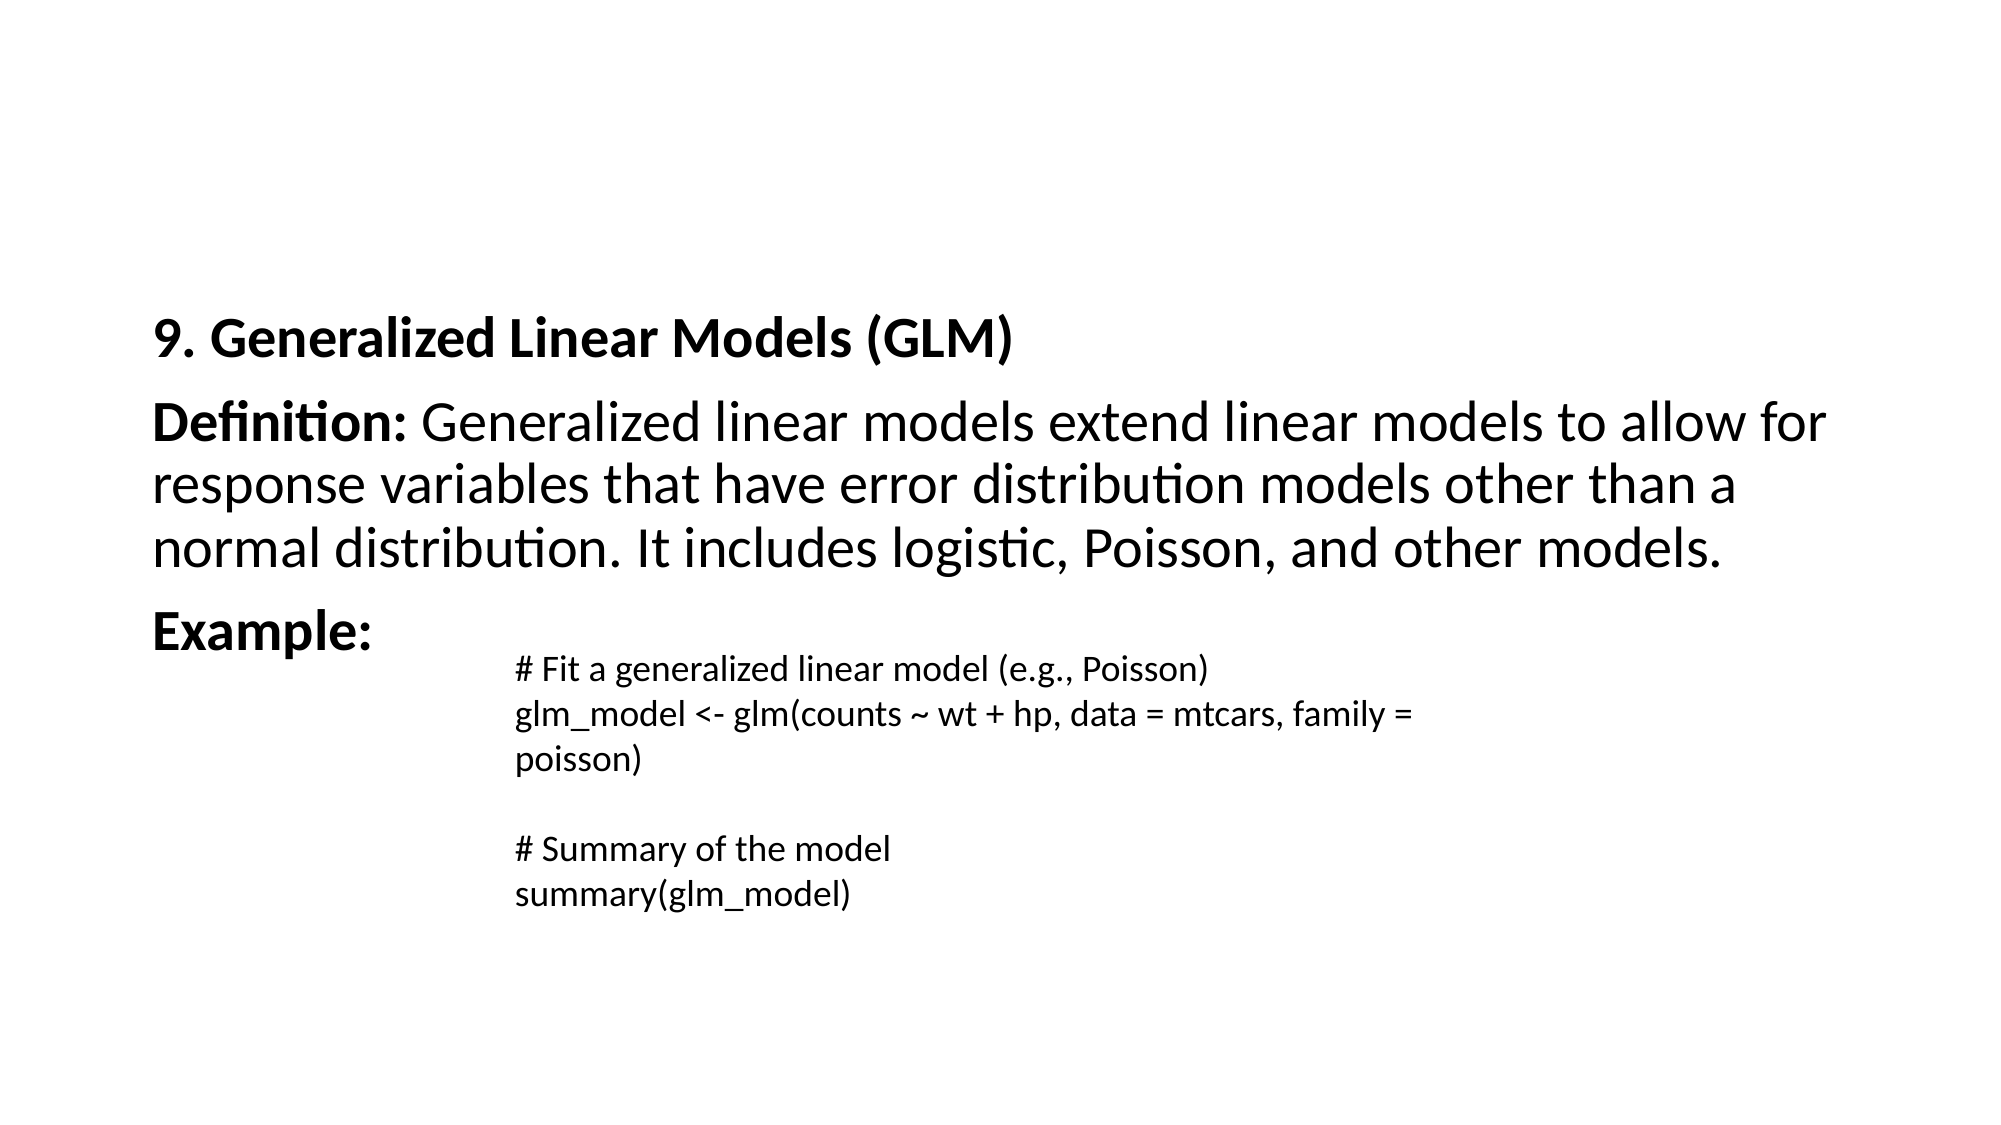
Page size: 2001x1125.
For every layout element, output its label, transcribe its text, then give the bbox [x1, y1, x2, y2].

text_box # Fit a generalized linear model (e.g., Poisson) glm_model <- glm(counts ~ wt + hp, data = mtcars, family = poisson) # Summary of the model summary(glm_model) [500, 636, 1500, 922]
list 9. Generalized Linear Models (GLM) Definition: Generalized linear models extend linear models to allow for response variables that have error distribution models other than a normal distribution. It includes logistic, Poisson, and other models. Example: [137, 299, 1863, 1014]
